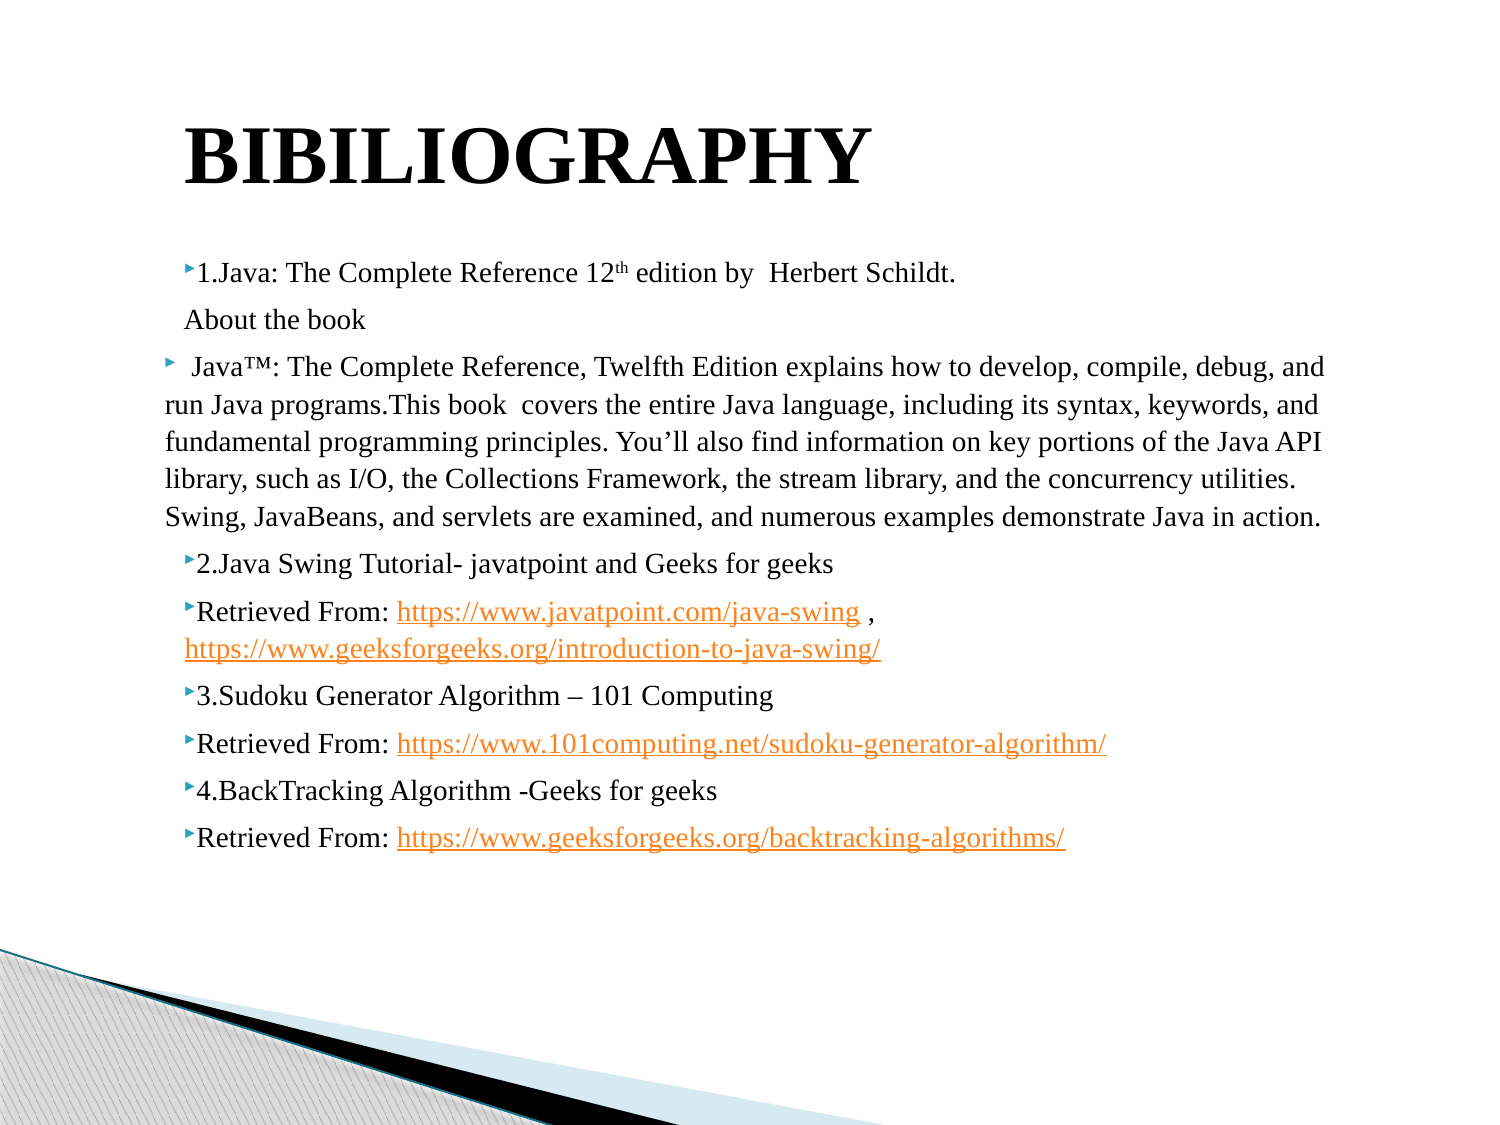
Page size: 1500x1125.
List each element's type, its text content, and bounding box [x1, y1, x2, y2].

title BIBILIOGRAPHY [75, 45, 1425, 233]
list 1.Java: The Complete Reference 12th edition by Herbert Schildt. About the book Java™: The Complete Reference, Twelfth Edition explains how to develop, compile, debug, and run Java programs.This book covers the entire Java language, including its syntax, keywords, and fundamental programming principles. You’ll also find information on key portions of the Java API library, such as I/O, the Collections Framework, the stream library, and the concurrency utilities. Swing, JavaBeans, and servlets are examined, and numerous examples demonstrate Java in action. 2.Java Swing Tutorial- javatpoint and Geeks for geeks Retrieved From: https://www.javatpoint.com/java-swing , https://www.geeksforgeeks.org/introduction-to-java-swing/ 3.Sudoku Generator Algorithm – 101 Computing Retrieved From: https://www.101computing.net/sudoku-generator-algorithm/ 4.BackTracking Algorithm -Geeks for geeks Retrieved From: https://www.geeksforgeeks.org/backtracking-algorithms/ [75, 243, 1425, 986]
